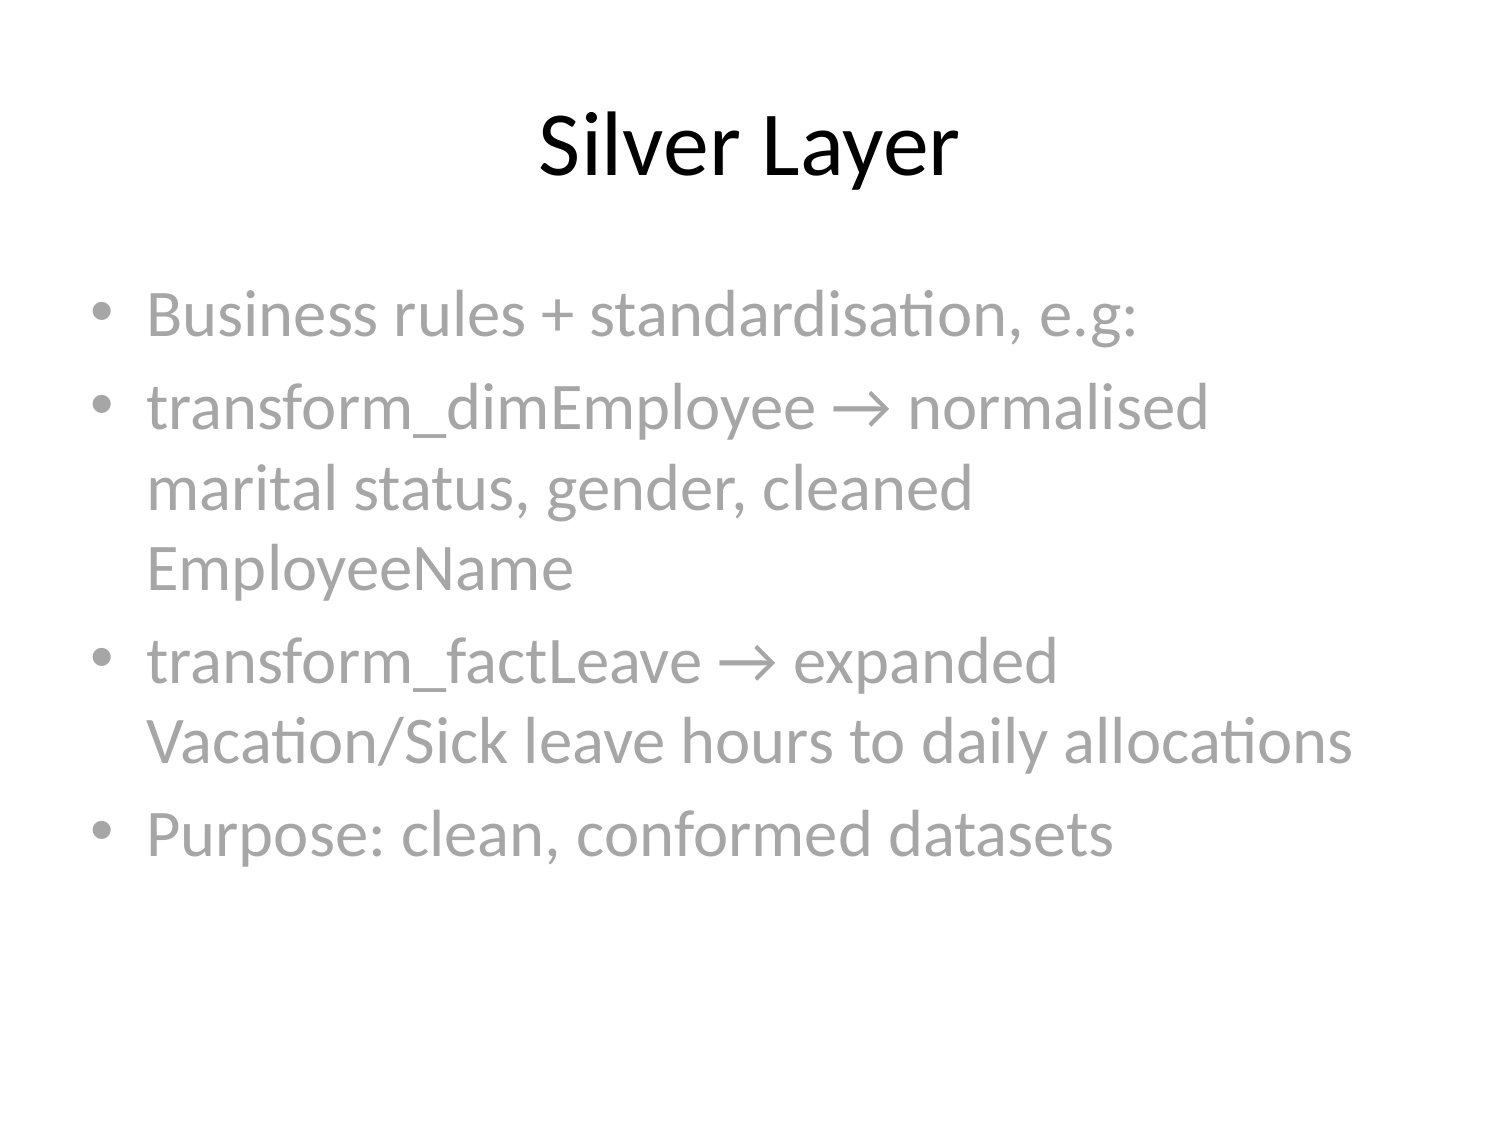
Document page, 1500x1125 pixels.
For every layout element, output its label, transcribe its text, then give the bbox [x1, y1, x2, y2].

title Silver Layer [75, 45, 1425, 233]
list Business rules + standardisation, e.g: transform_dimEmployee → normalised marital status, gender, cleaned EmployeeName transform_factLeave → expanded Vacation/Sick leave hours to daily allocations Purpose: clean, conformed datasets [75, 262, 1425, 1005]
